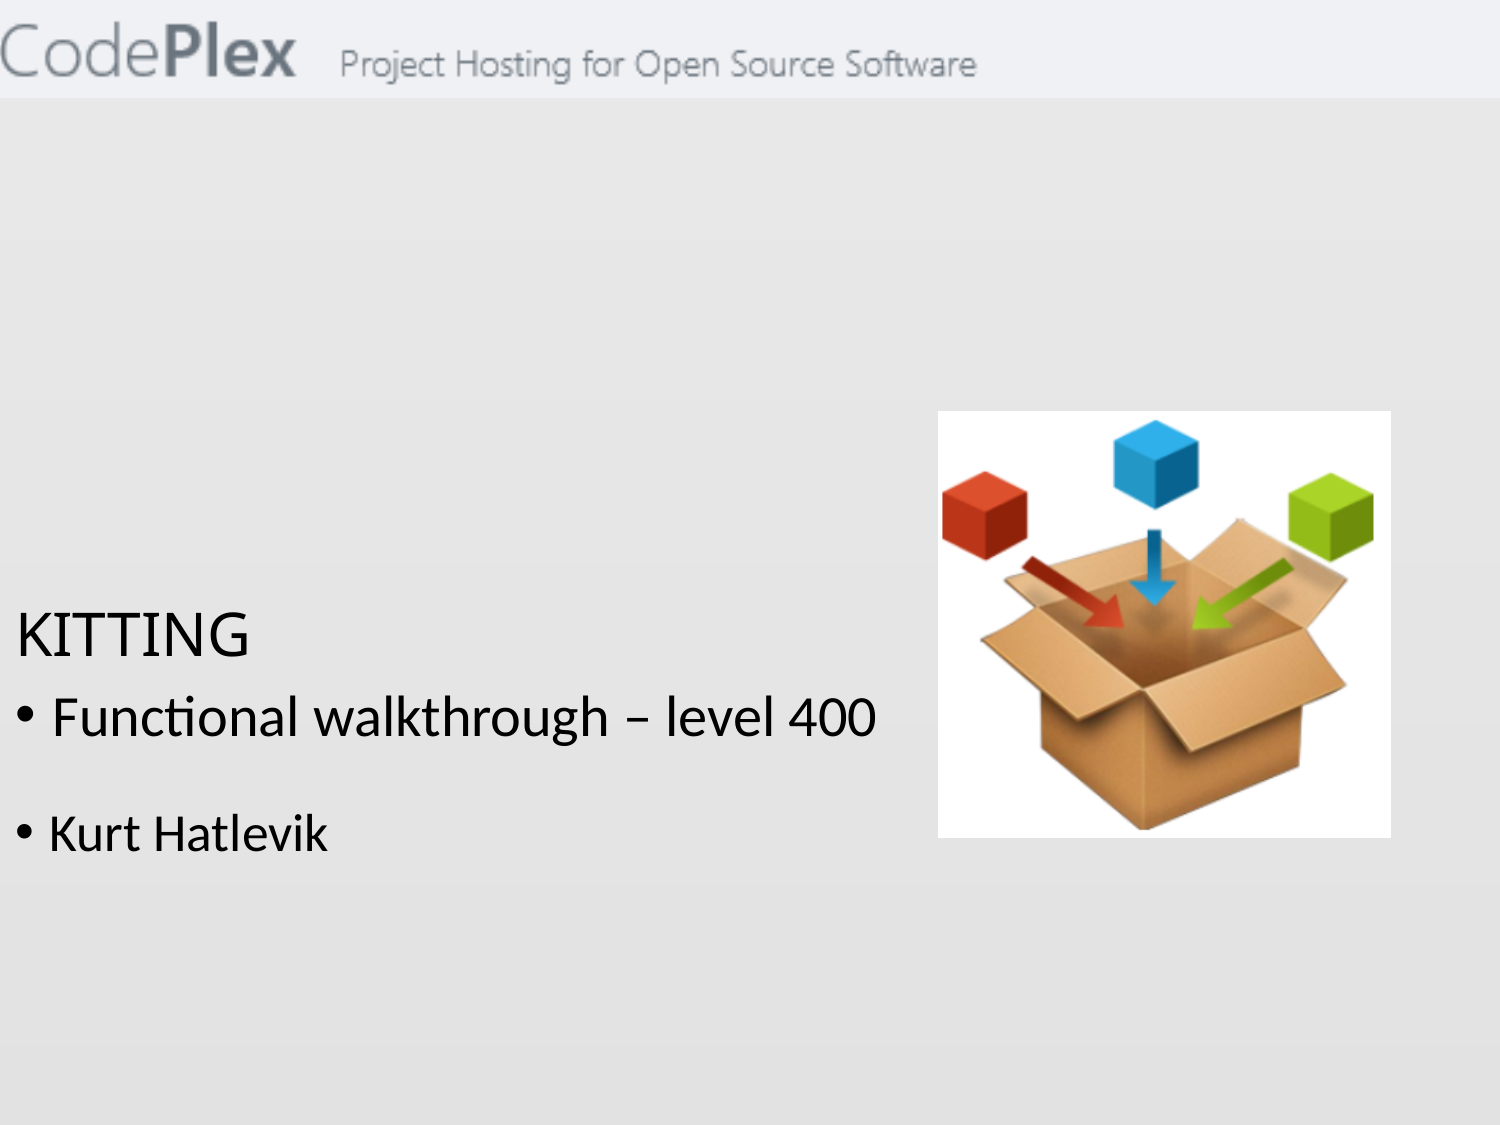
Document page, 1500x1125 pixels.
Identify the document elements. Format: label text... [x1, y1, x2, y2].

picture [0, 0, 1500, 98]
list Functional walkthrough – level 400 [0, 678, 938, 761]
title KITTING [0, 596, 938, 678]
list Kurt Hatlevik [0, 797, 422, 871]
picture [938, 411, 1391, 838]
